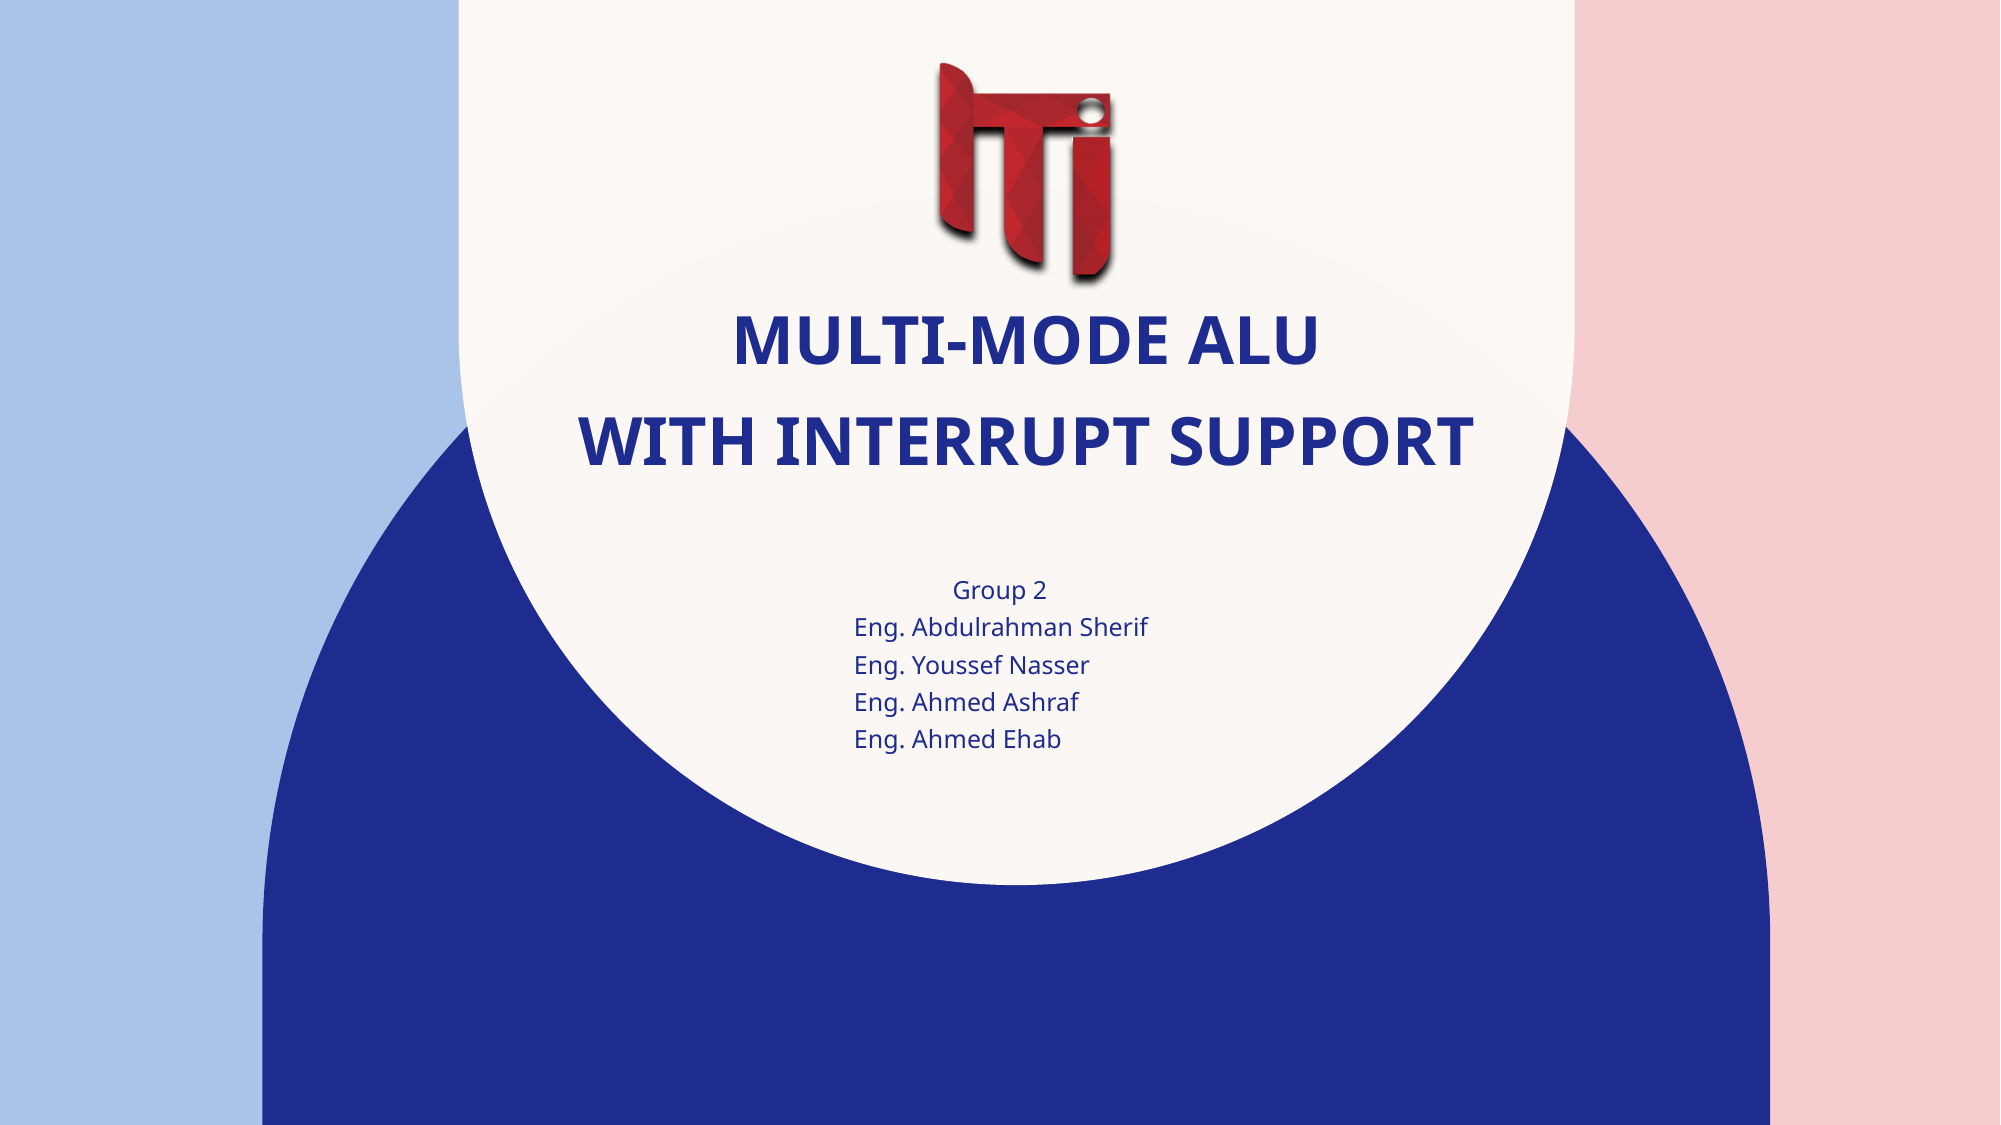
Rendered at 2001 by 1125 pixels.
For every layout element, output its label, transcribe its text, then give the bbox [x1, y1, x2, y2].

picture [918, 0, 1134, 280]
subtitle Group 2 Eng. Abdulrahman Sherif Eng. Youssef Nasser Eng. Ahmed Ashraf Eng. Ahmed Ehab [713, 574, 1287, 814]
title Multi-Mode alu with Interrupt Support [558, 275, 1496, 477]
